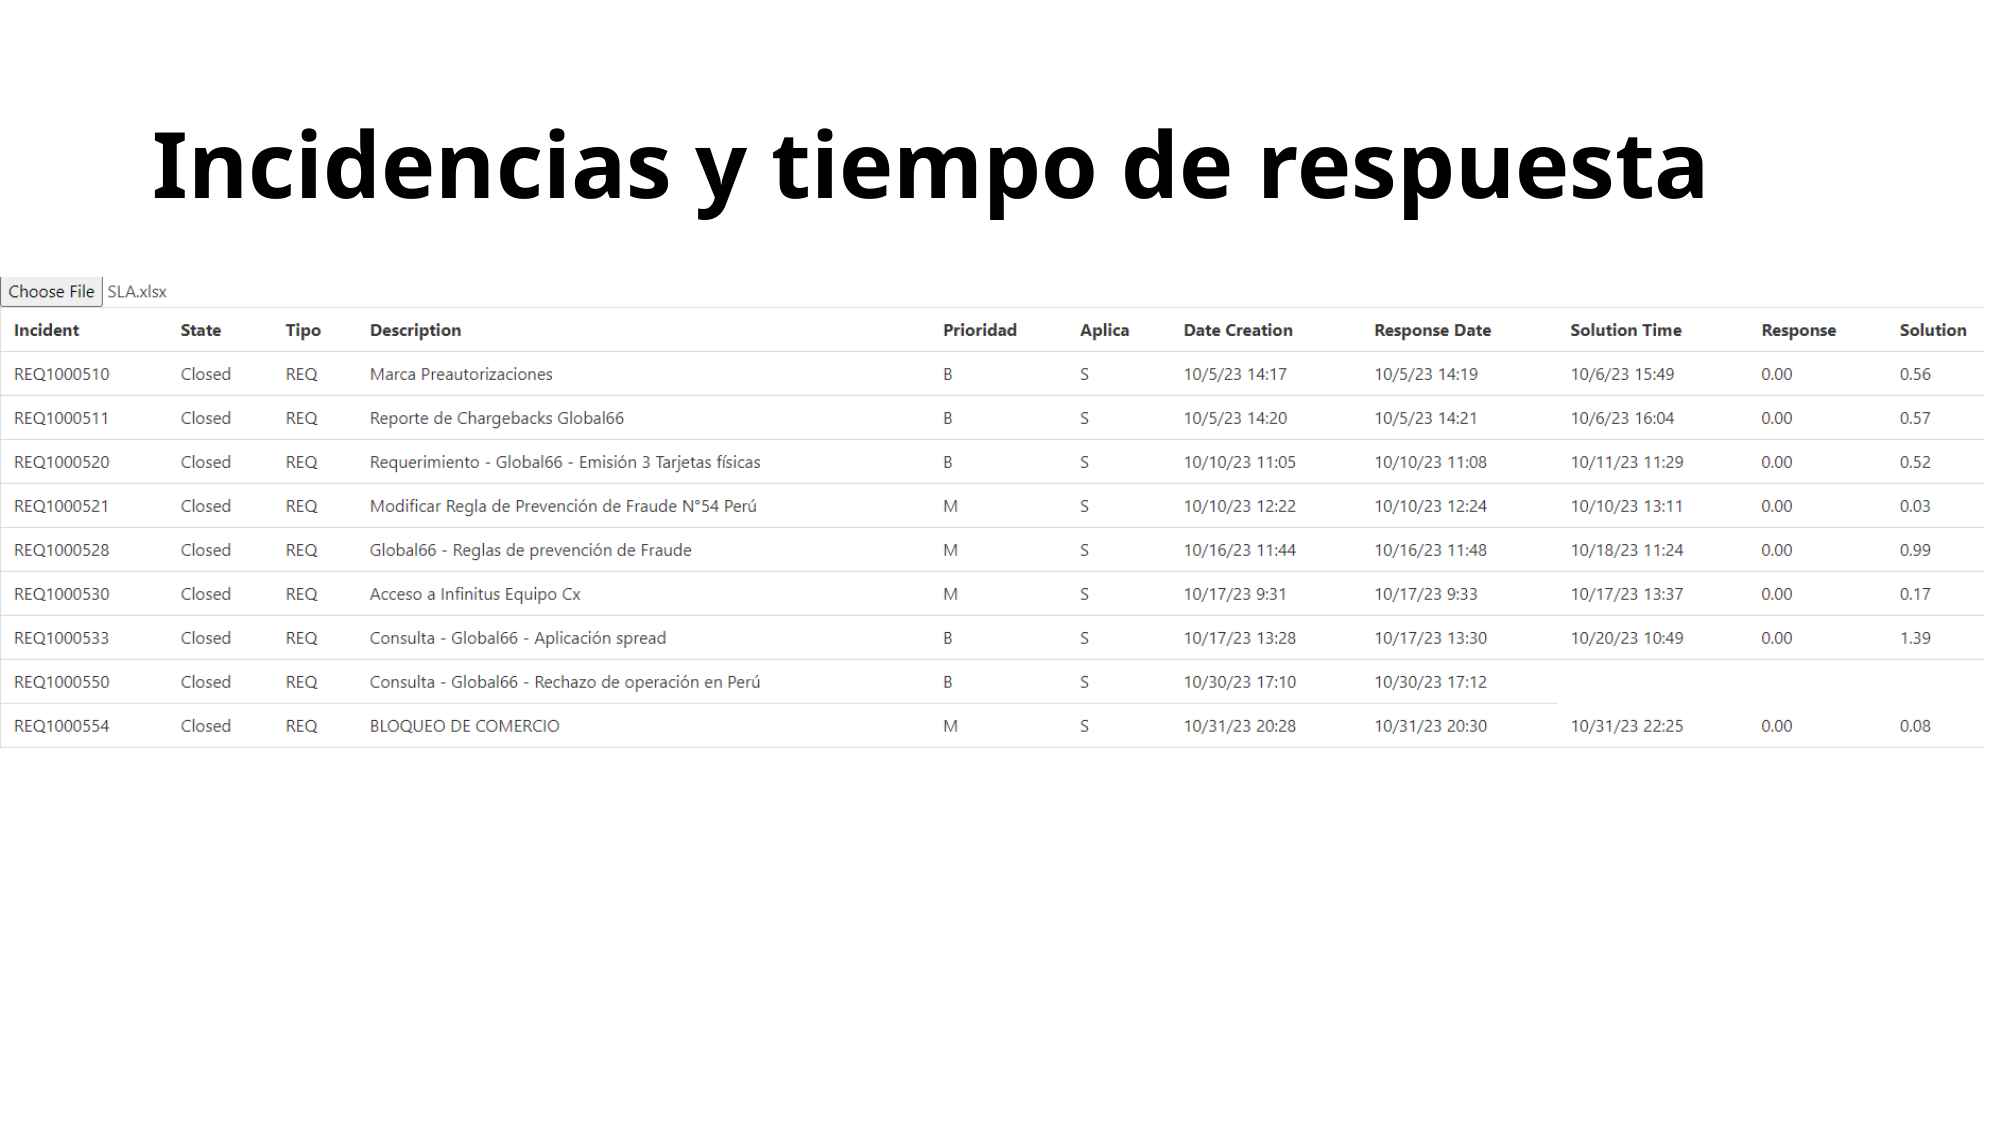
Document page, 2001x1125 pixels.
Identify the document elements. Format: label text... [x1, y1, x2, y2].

picture [0, 277, 1984, 750]
title Incidencias y tiempo de respuesta [137, 59, 1863, 277]
